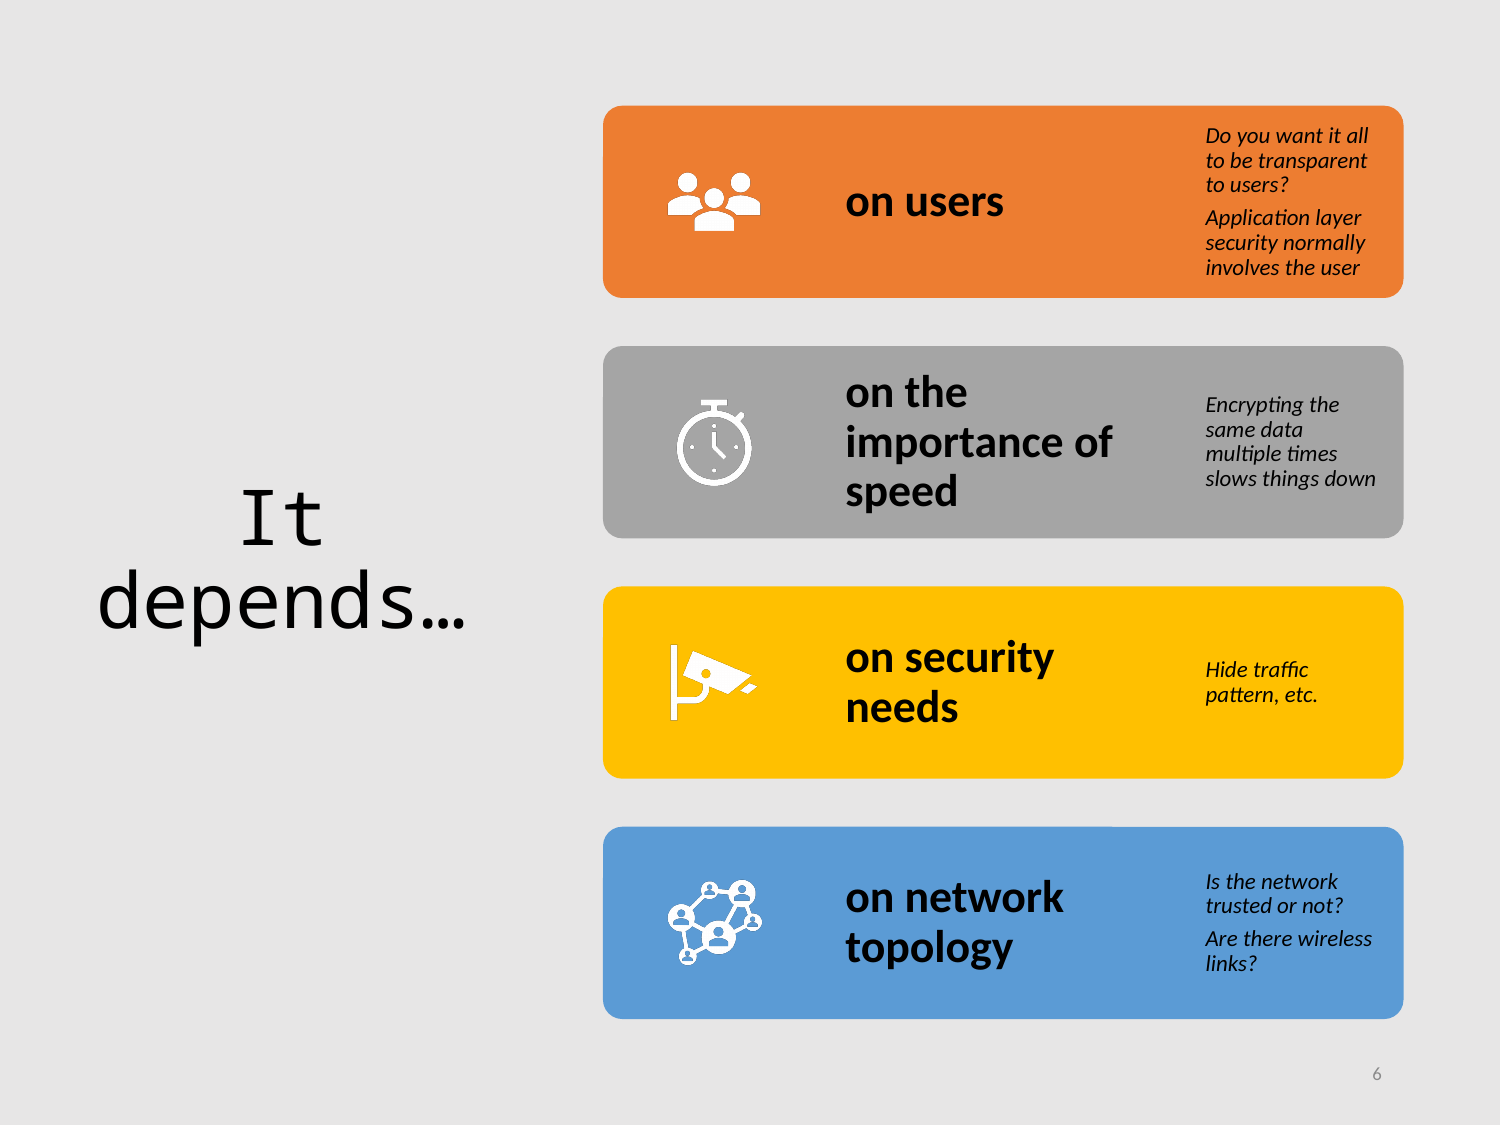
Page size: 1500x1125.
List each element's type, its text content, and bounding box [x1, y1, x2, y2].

slide_number 6 [1059, 1042, 1397, 1103]
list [602, 104, 1404, 1020]
title It depends… [78, 104, 485, 1020]
